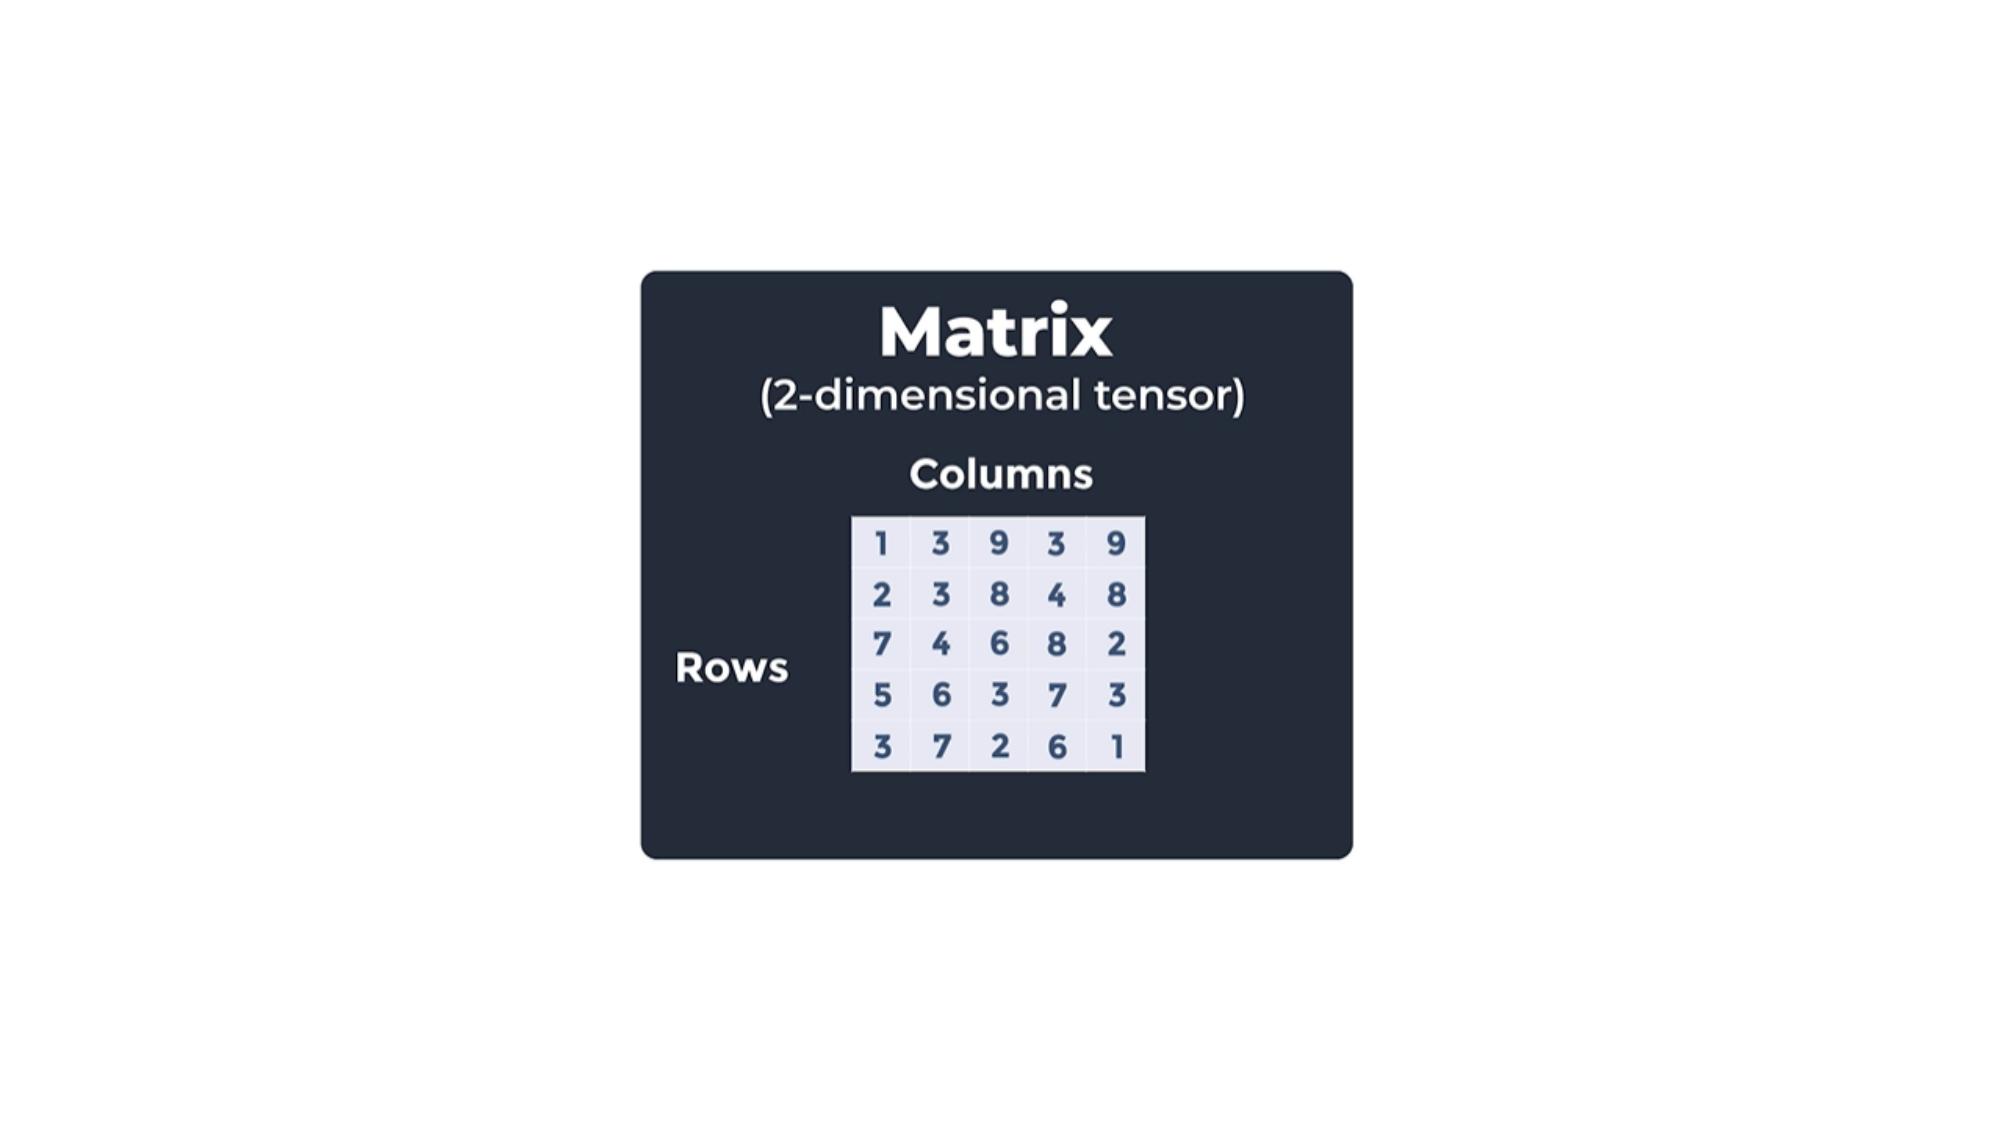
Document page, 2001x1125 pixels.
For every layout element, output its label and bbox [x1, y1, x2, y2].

picture [626, 254, 1374, 871]
